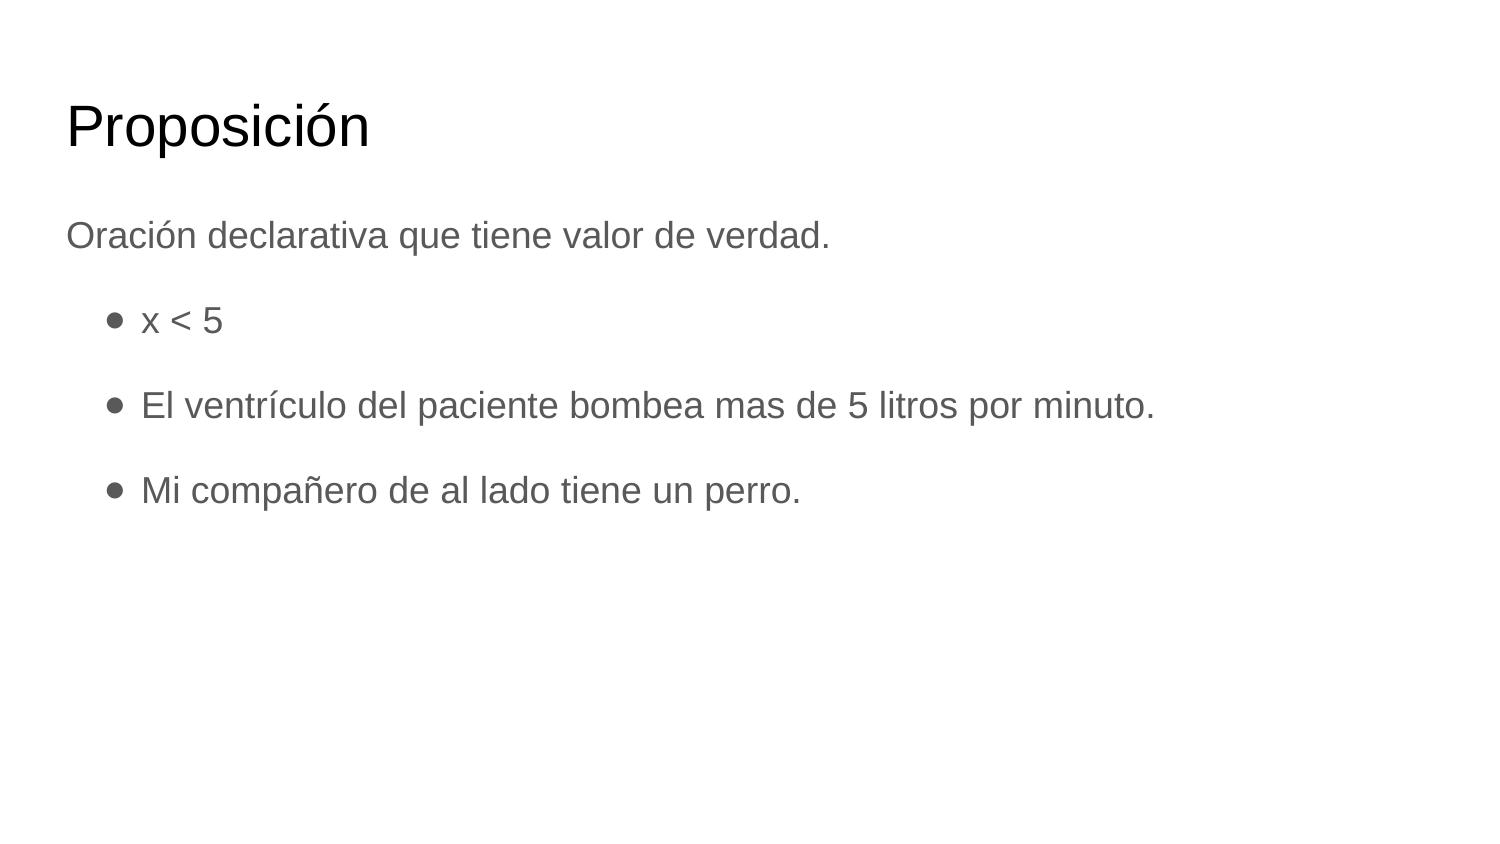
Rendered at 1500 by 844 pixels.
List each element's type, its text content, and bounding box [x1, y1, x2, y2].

list Oración declarativa que tiene valor de verdad. x < 5 El ventrículo del paciente bombea mas de 5 litros por minuto. Mi compañero de al lado tiene un perro. [51, 189, 1449, 750]
title Proposición [51, 72, 1449, 167]
